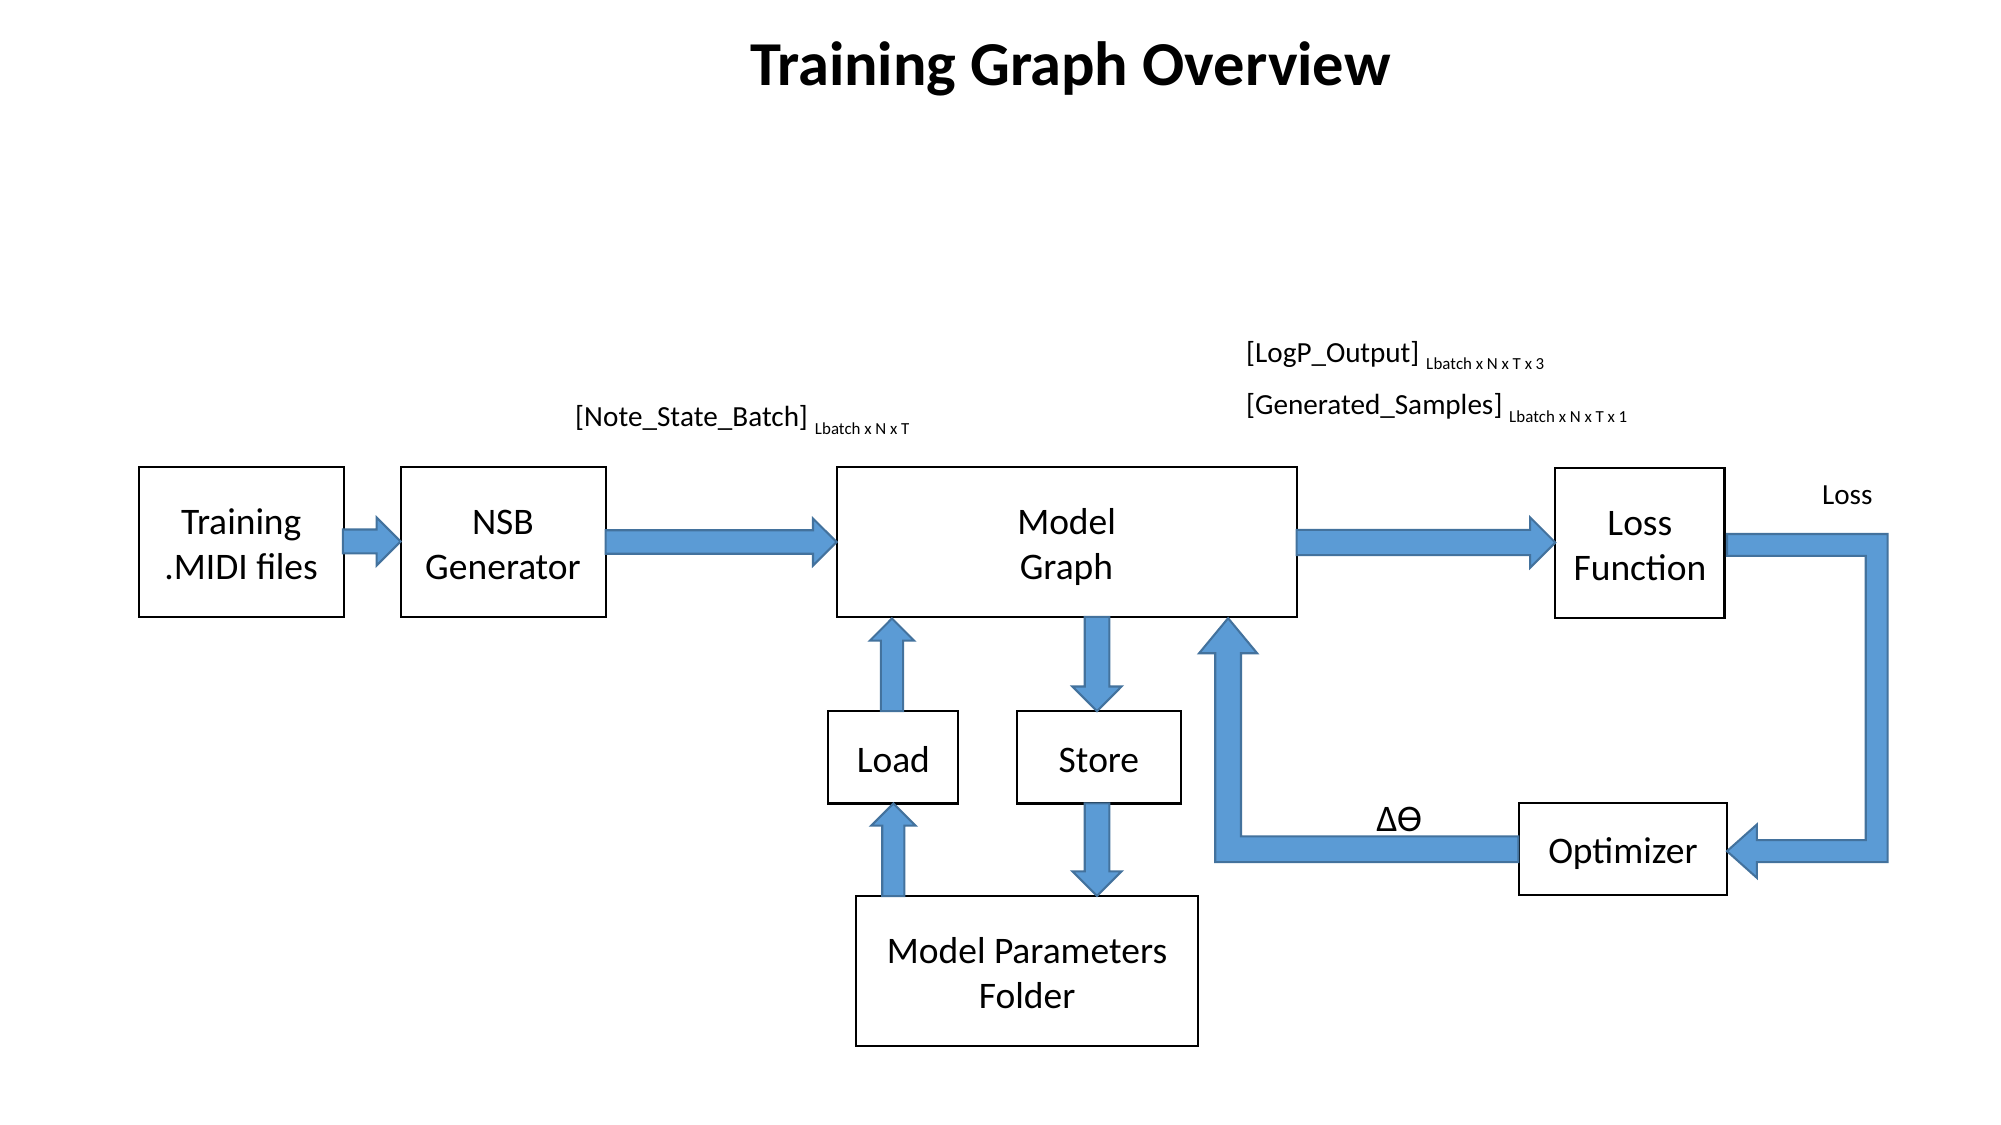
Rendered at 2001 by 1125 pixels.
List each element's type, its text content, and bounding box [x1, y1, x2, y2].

text_box [1069, 802, 1125, 898]
text_box [1196, 616, 1520, 864]
text_box [1069, 615, 1125, 713]
text_box Load [827, 710, 959, 805]
text_box NSB Generator [400, 466, 607, 618]
text_box Δϴ [1361, 786, 1443, 847]
text_box [868, 802, 919, 898]
text_box Model Parameters Folder [855, 895, 1199, 1047]
text_box Store [1016, 710, 1182, 805]
text_box [Generated_Samples] Lbatch x N x T x 1 [1231, 378, 1703, 433]
text_box Training Graph Overview [735, 15, 1407, 106]
text_box [LogP_Output] Lbatch x N x T x 3 [1231, 325, 1691, 378]
text_box Training .MIDI files [138, 466, 345, 618]
text_box [1725, 532, 1889, 881]
text_box Model Graph [836, 466, 1298, 618]
text_box Optimizer [1518, 802, 1728, 896]
text_box [Note_State_Batch] Lbatch x N x T [560, 390, 979, 445]
text_box [1295, 514, 1557, 571]
text_box [604, 516, 839, 569]
text_box [341, 515, 403, 569]
text_box [867, 617, 917, 713]
text_box Loss [1807, 468, 1904, 519]
text_box Loss Function [1554, 467, 1726, 619]
